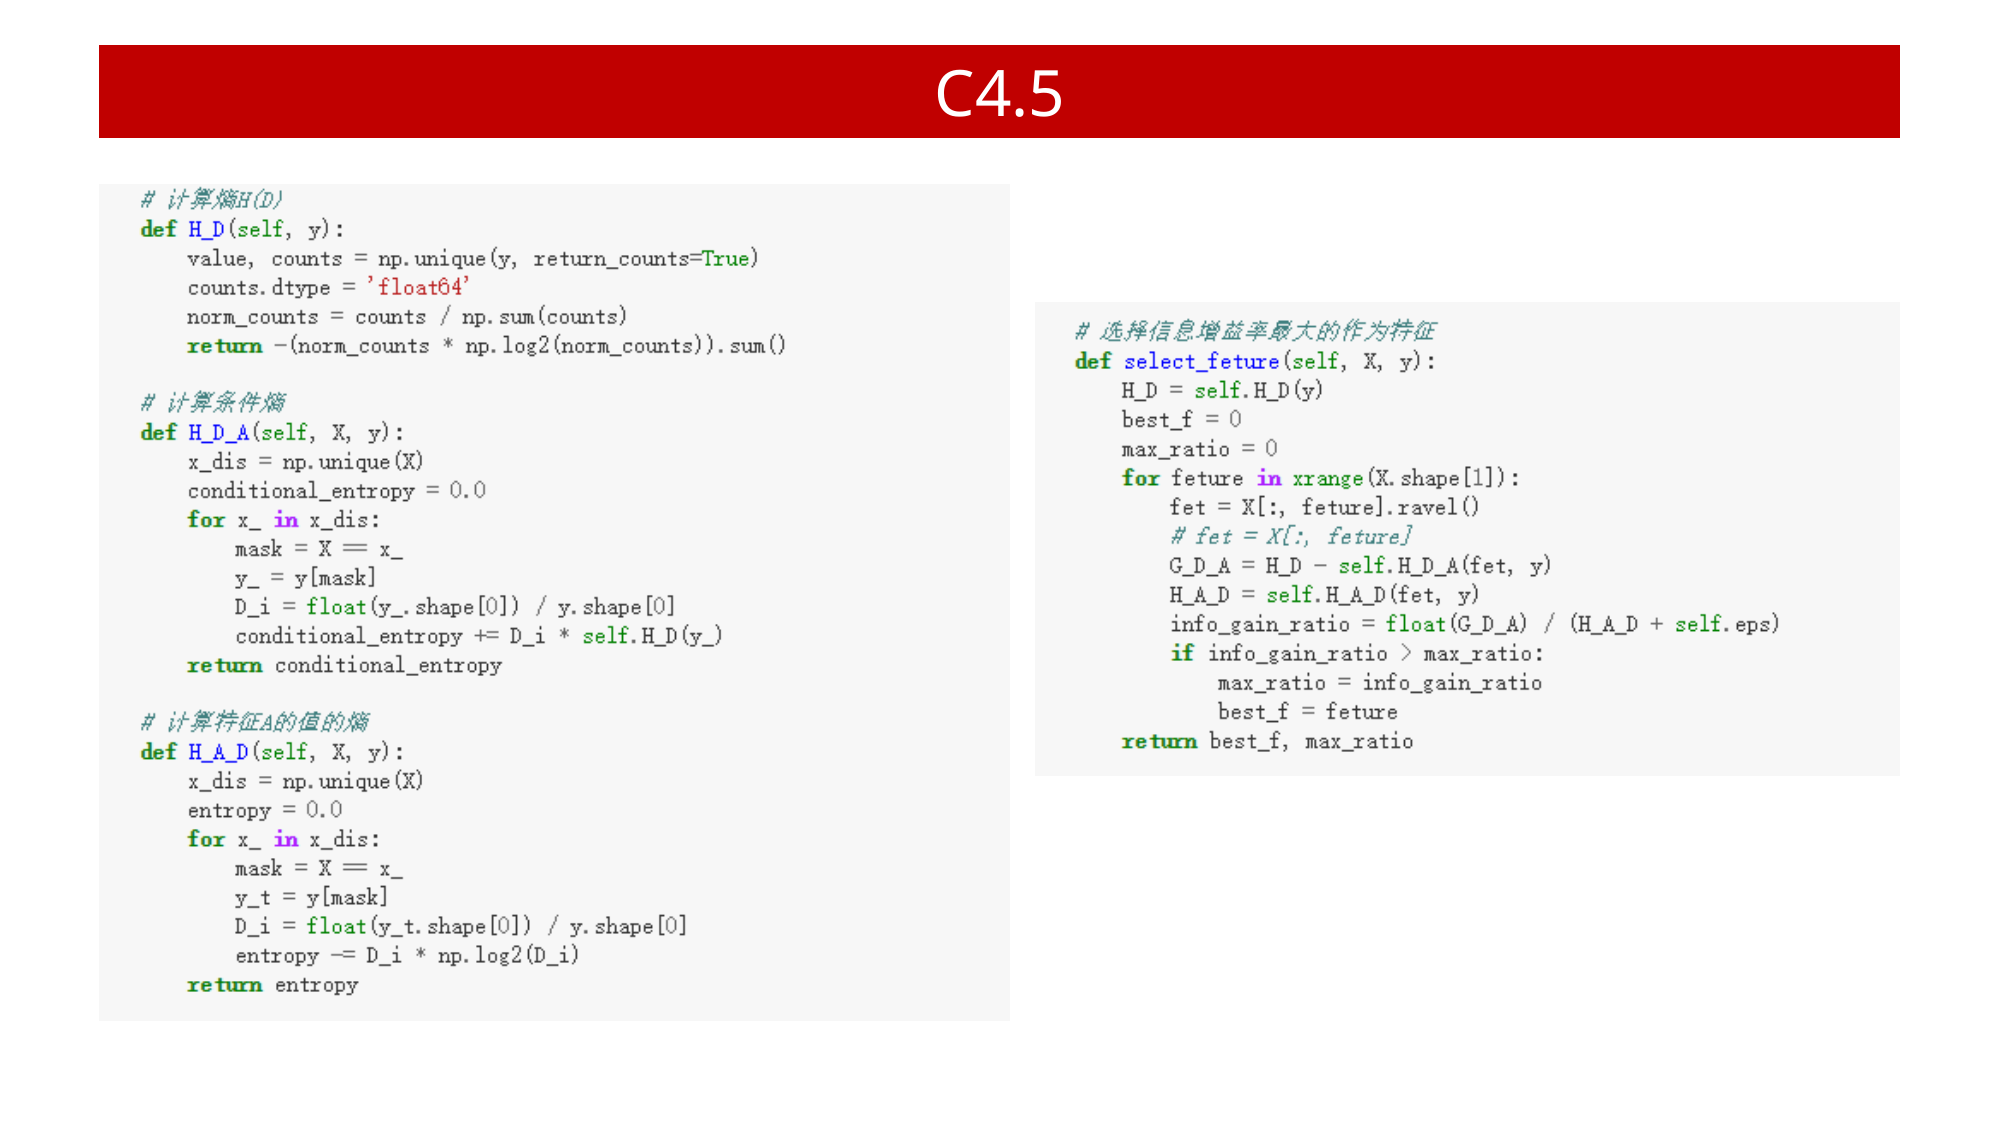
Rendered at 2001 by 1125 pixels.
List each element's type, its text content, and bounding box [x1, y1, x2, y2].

picture [1035, 302, 1901, 777]
picture [99, 184, 1010, 1021]
title C4.5 [99, 45, 1900, 138]
